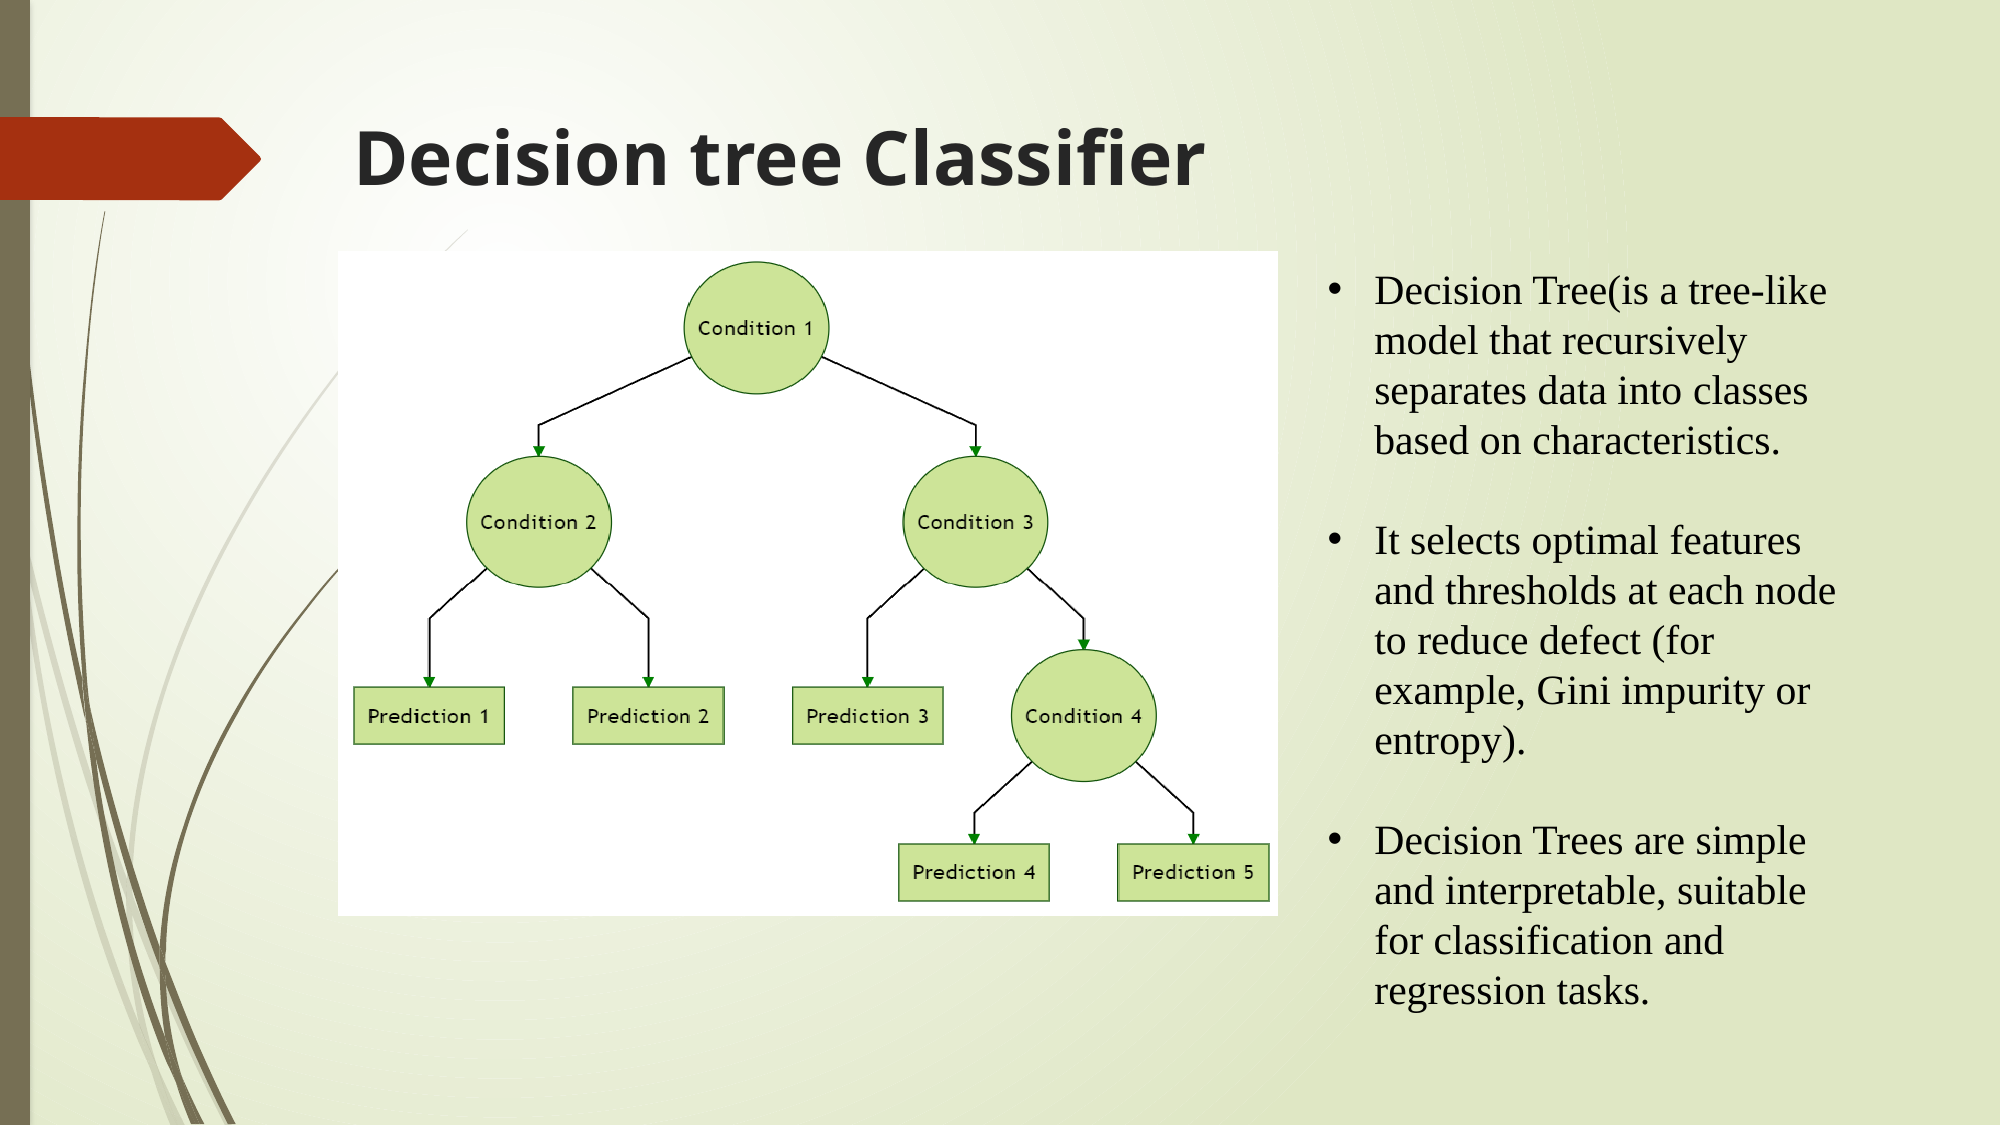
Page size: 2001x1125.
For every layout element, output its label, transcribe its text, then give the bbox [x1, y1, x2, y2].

text_box Decision Tree(is a tree-like model that recursively separates data into classes based on characteristics. It selects optimal features and thresholds at each node to reduce defect (for example, Gini impurity or entropy). Decision Trees are simple and interpretable, suitable for classification and regression tasks. [1312, 255, 1852, 1021]
title Decision tree Classifier [338, 102, 1888, 216]
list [338, 251, 1278, 916]
